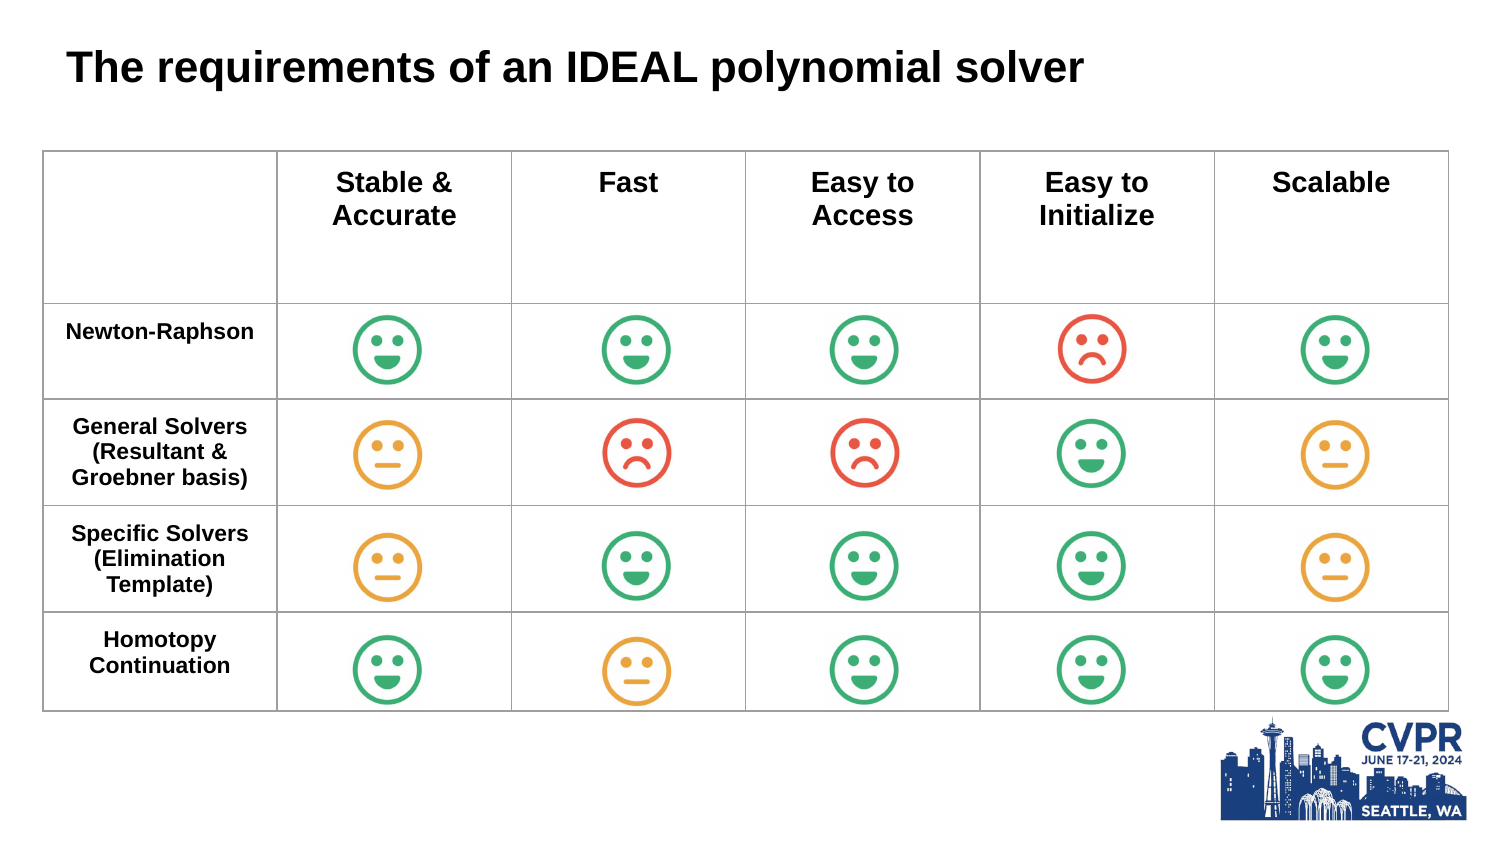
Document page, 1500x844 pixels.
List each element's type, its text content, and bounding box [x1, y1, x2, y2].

table_cell [512, 304, 745, 398]
table_cell [981, 304, 1214, 398]
picture [823, 312, 904, 389]
table_header Easy to Initialize [981, 152, 1214, 303]
picture [347, 632, 428, 709]
table_cell Homotopy Continuation [44, 613, 276, 710]
table_header Stable & Accurate [278, 152, 511, 303]
table_cell [981, 613, 1214, 710]
picture [1051, 416, 1132, 492]
picture [1295, 312, 1375, 389]
picture [596, 528, 676, 605]
table_cell General Solvers (Resultant & Groebner basis) [44, 400, 276, 505]
picture [596, 632, 676, 709]
table_header Easy to Access [746, 152, 979, 303]
table_header [44, 152, 276, 303]
table_cell [981, 506, 1214, 611]
picture [1198, 632, 1487, 829]
table_cell [746, 304, 979, 398]
picture [596, 312, 676, 389]
picture [1051, 528, 1132, 605]
table_header Scalable [1215, 152, 1448, 303]
picture [1295, 416, 1375, 492]
table_cell [512, 400, 745, 505]
table_cell [1215, 304, 1448, 398]
table_cell [1215, 506, 1448, 611]
table_cell [512, 613, 745, 710]
picture [1295, 528, 1375, 605]
table_cell [278, 304, 511, 398]
table_cell Newton-Raphson [44, 304, 276, 398]
table_cell [746, 613, 979, 710]
picture [347, 312, 428, 389]
table_cell [746, 506, 979, 611]
title The requirements of an IDEAL polynomial solver [51, 23, 1449, 117]
table_cell [981, 400, 1214, 505]
table_cell [278, 613, 511, 710]
table_cell [746, 400, 979, 505]
picture [1051, 632, 1132, 709]
picture [823, 416, 904, 492]
table_cell [512, 506, 745, 611]
picture [823, 528, 904, 605]
picture [823, 632, 904, 709]
table_cell [278, 400, 511, 505]
table_cell [278, 506, 511, 611]
picture [1051, 312, 1132, 389]
picture [347, 528, 428, 605]
table_cell Specific Solvers (Elimination Template) [44, 506, 276, 611]
picture [347, 416, 428, 492]
table_cell [1215, 613, 1448, 706]
table_header Fast [512, 152, 745, 303]
table_cell [1215, 400, 1448, 505]
picture [596, 416, 676, 492]
